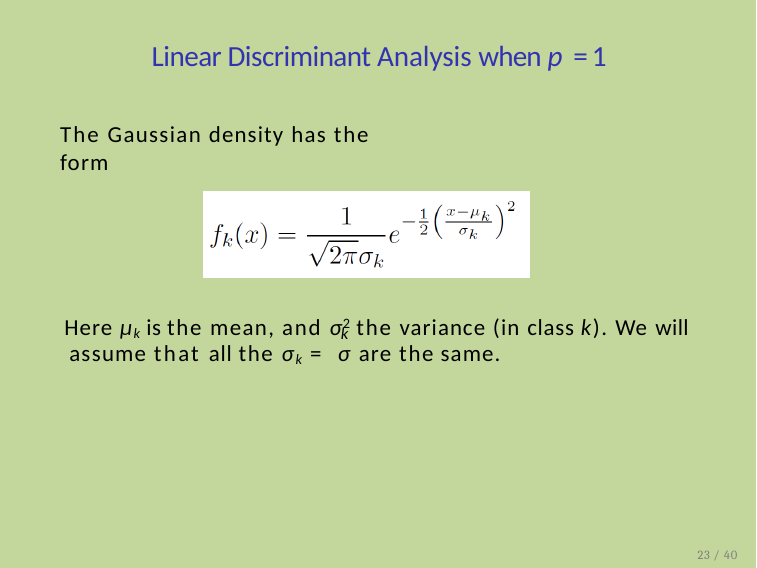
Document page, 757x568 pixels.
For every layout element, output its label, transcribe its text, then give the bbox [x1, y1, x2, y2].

text_box 23 / 40 [695, 548, 743, 563]
text_box k assume that all the σk = σ are the same. [63, 323, 534, 368]
text_box Here µk is the mean, and σ2 the variance (in class k). We will [58, 308, 690, 342]
text_box The Gaussian density has the form [58, 117, 412, 175]
title Linear Discriminant Analysis when p =1 [111, 34, 645, 133]
picture [202, 191, 530, 279]
